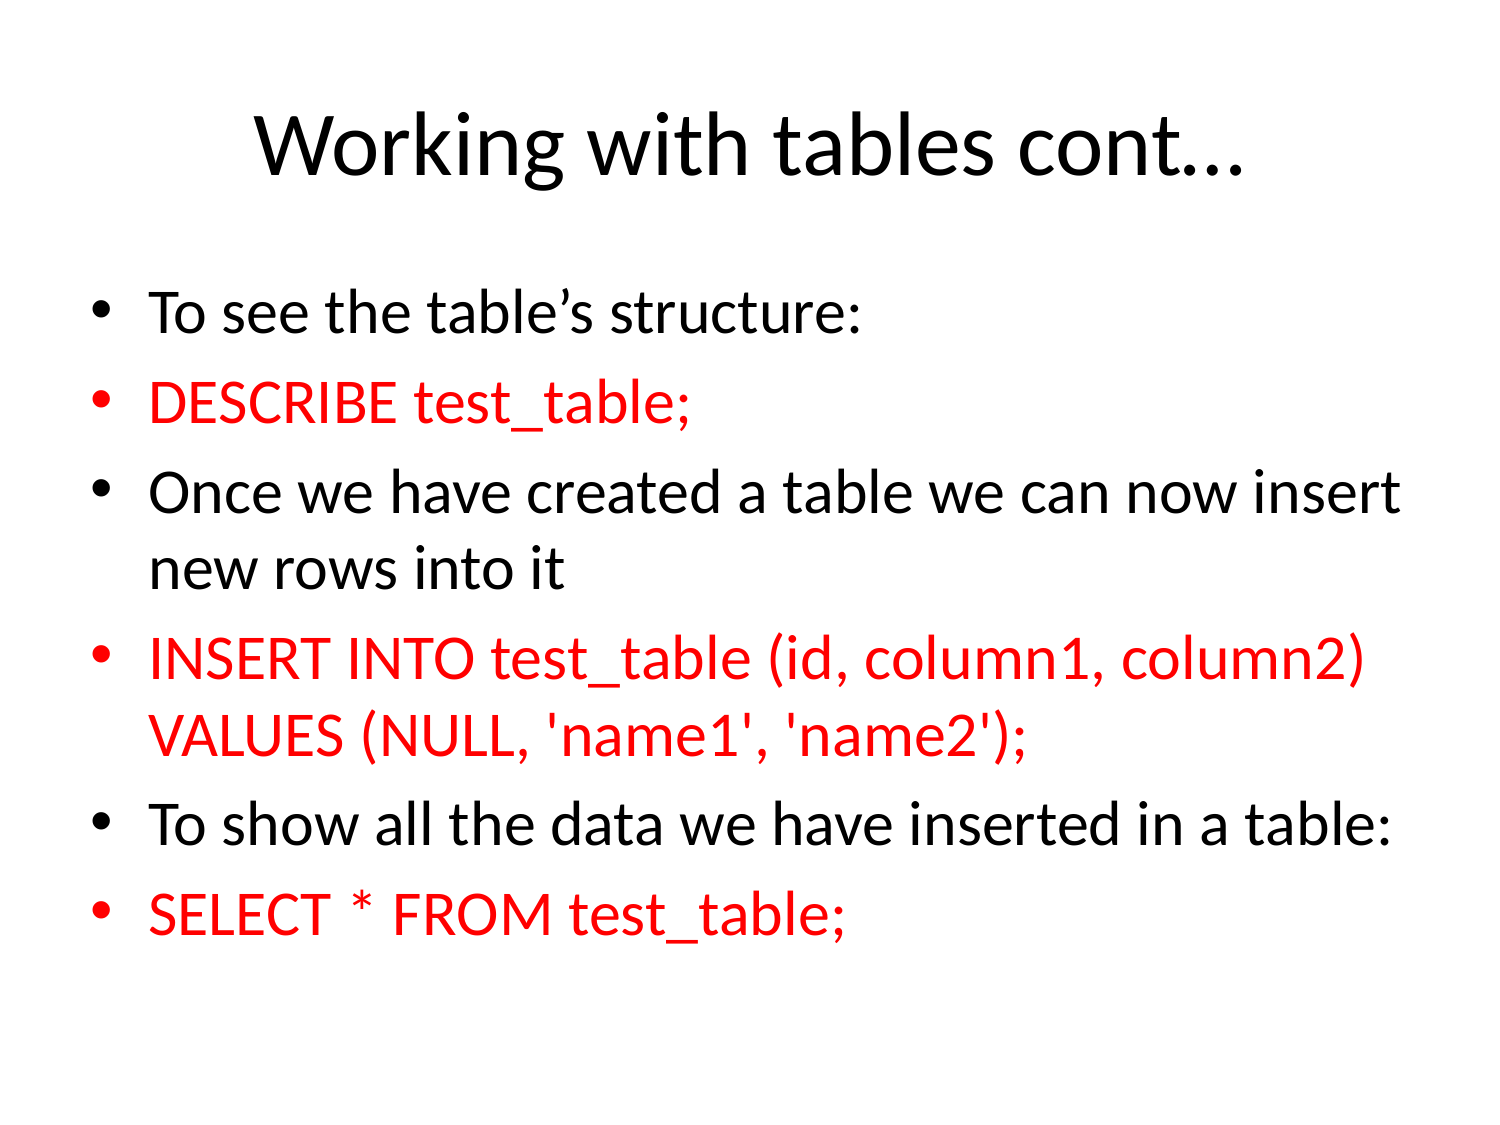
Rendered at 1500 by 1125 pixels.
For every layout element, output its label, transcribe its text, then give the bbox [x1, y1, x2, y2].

list To see the table’s structure: DESCRIBE test_table; Once we have created a table we can now insert new rows into it INSERT INTO test_table (id, column1, column2) VALUES (NULL, 'name1', 'name2'); To show all the data we have inserted in a table: SELECT * FROM test_table; [75, 262, 1425, 1005]
title Working with tables cont… [75, 45, 1425, 233]
